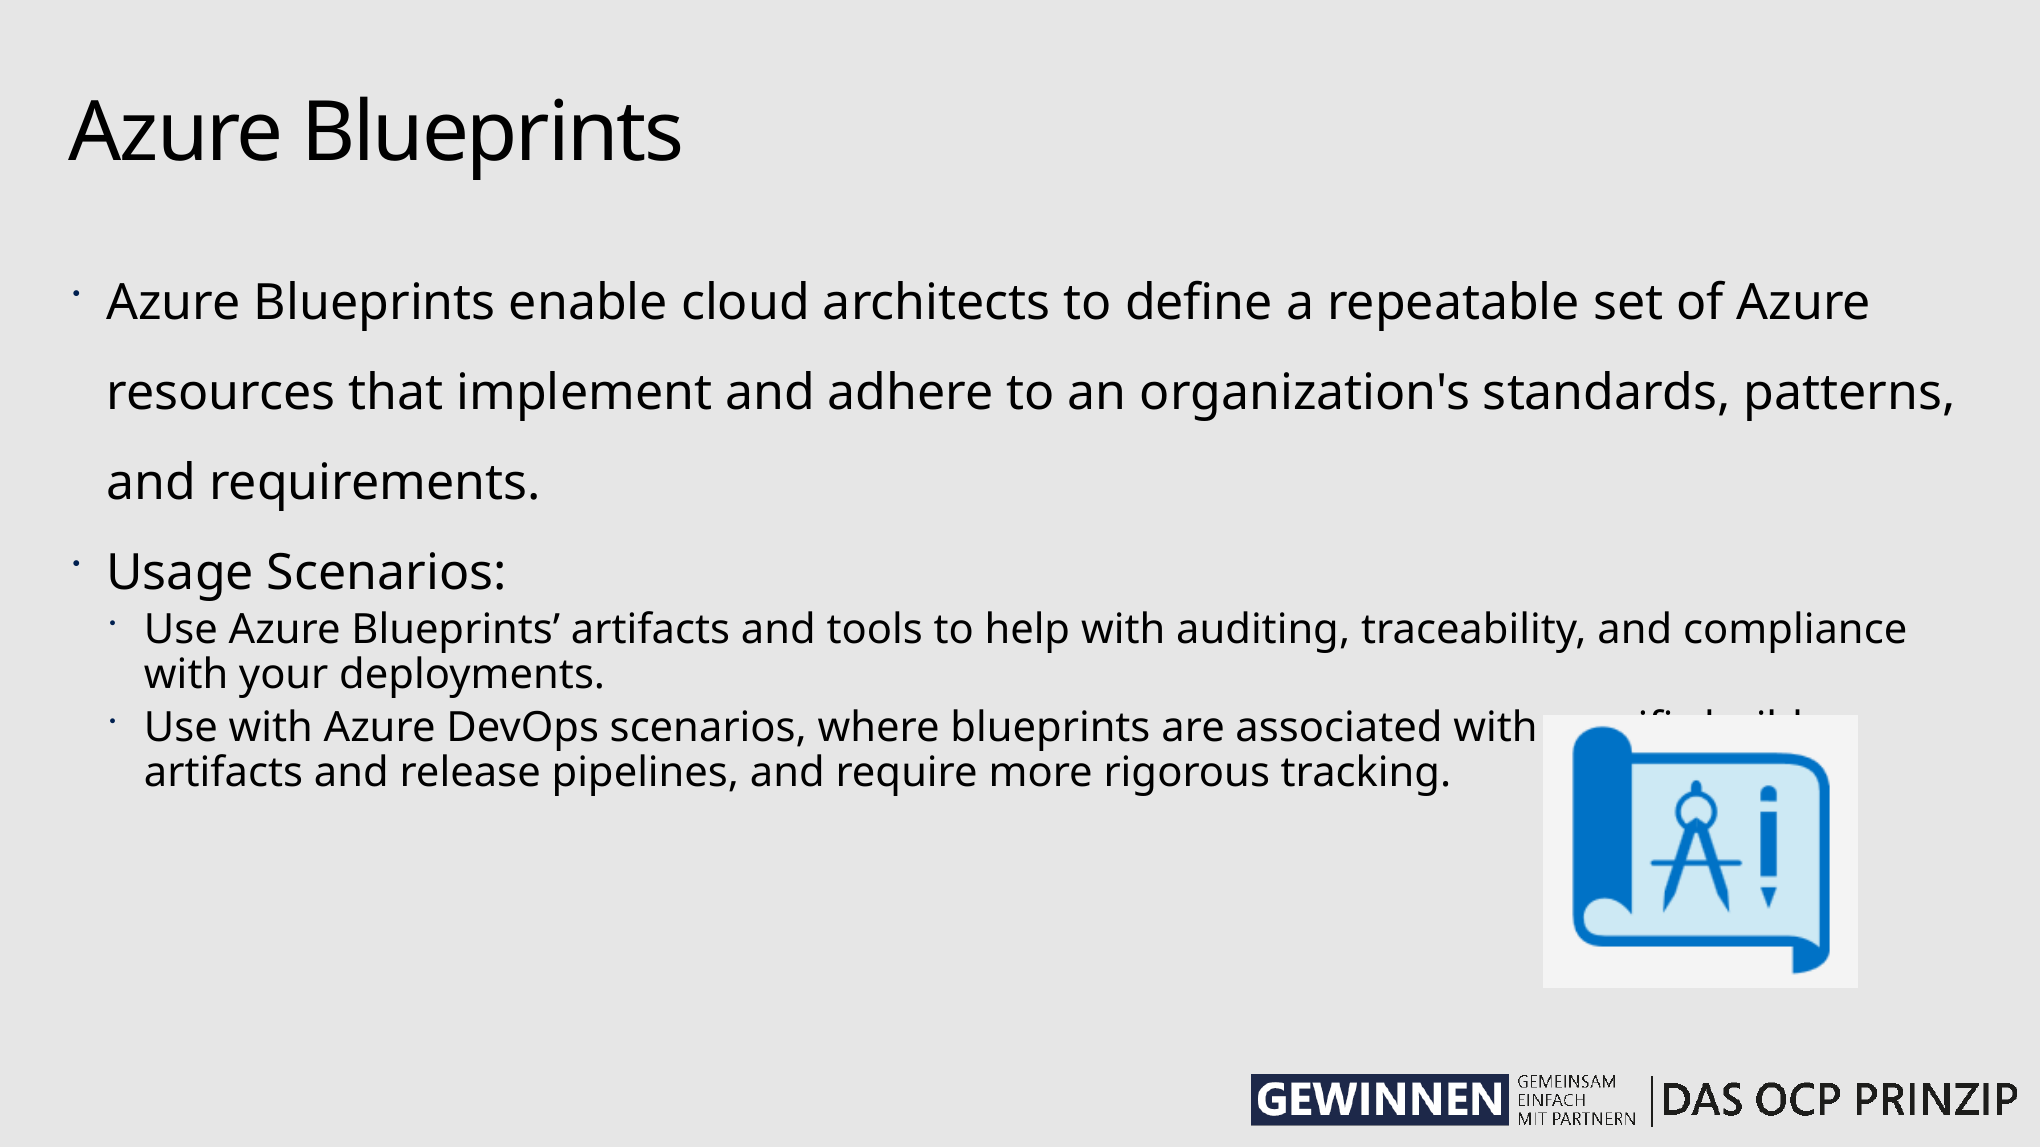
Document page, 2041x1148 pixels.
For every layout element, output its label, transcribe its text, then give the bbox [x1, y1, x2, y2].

list Azure Blueprints enable cloud architects to define a repeatable set of Azure resources that implement and adhere to an organization's standards, patterns, and requirements. Usage Scenarios: Use Azure Blueprints’ artifacts and tools to help with auditing, traceability, and compliance with your deployments. Use with Azure DevOps scenarios, where blueprints are associated with specific build artifacts and release pipelines, and require more rigorous tracking. [45, 224, 1996, 905]
picture [1238, 1066, 2041, 1134]
title Azure Blueprints [45, 73, 1996, 224]
picture [1543, 715, 1858, 989]
